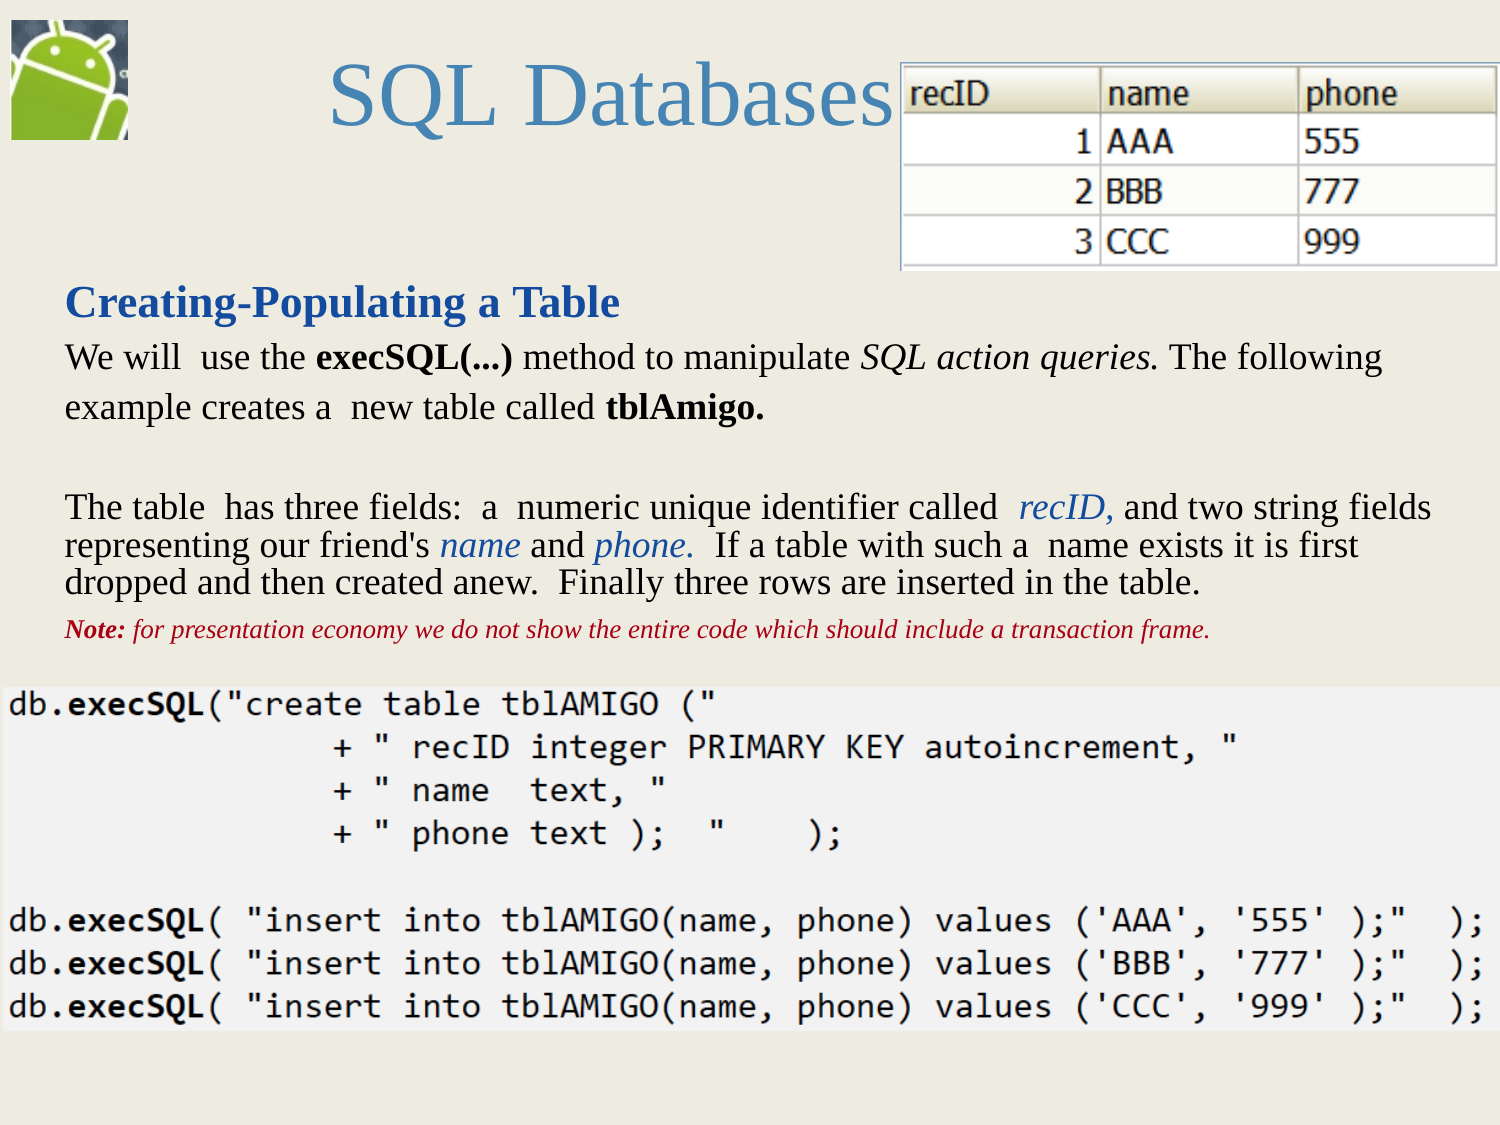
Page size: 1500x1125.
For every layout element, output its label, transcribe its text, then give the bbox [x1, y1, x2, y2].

text_box SQL Databases Creating-Populating a Table We will use the execSQL(...) method to manipulate SQL action queries. The following example creates a new table called tblAmigo. The table has three fields: a numeric unique identifier called recID, and two string fields representing our friend's name and phone. If a table with such a name exists it is first dropped and then created anew. Finally three rows are inserted in the table. Note: for presentation economy we do not show the entire code which should include a transaction frame. [64, 29, 1475, 652]
picture [2, 687, 1500, 1032]
picture [10, 20, 128, 140]
picture [899, 62, 1500, 271]
